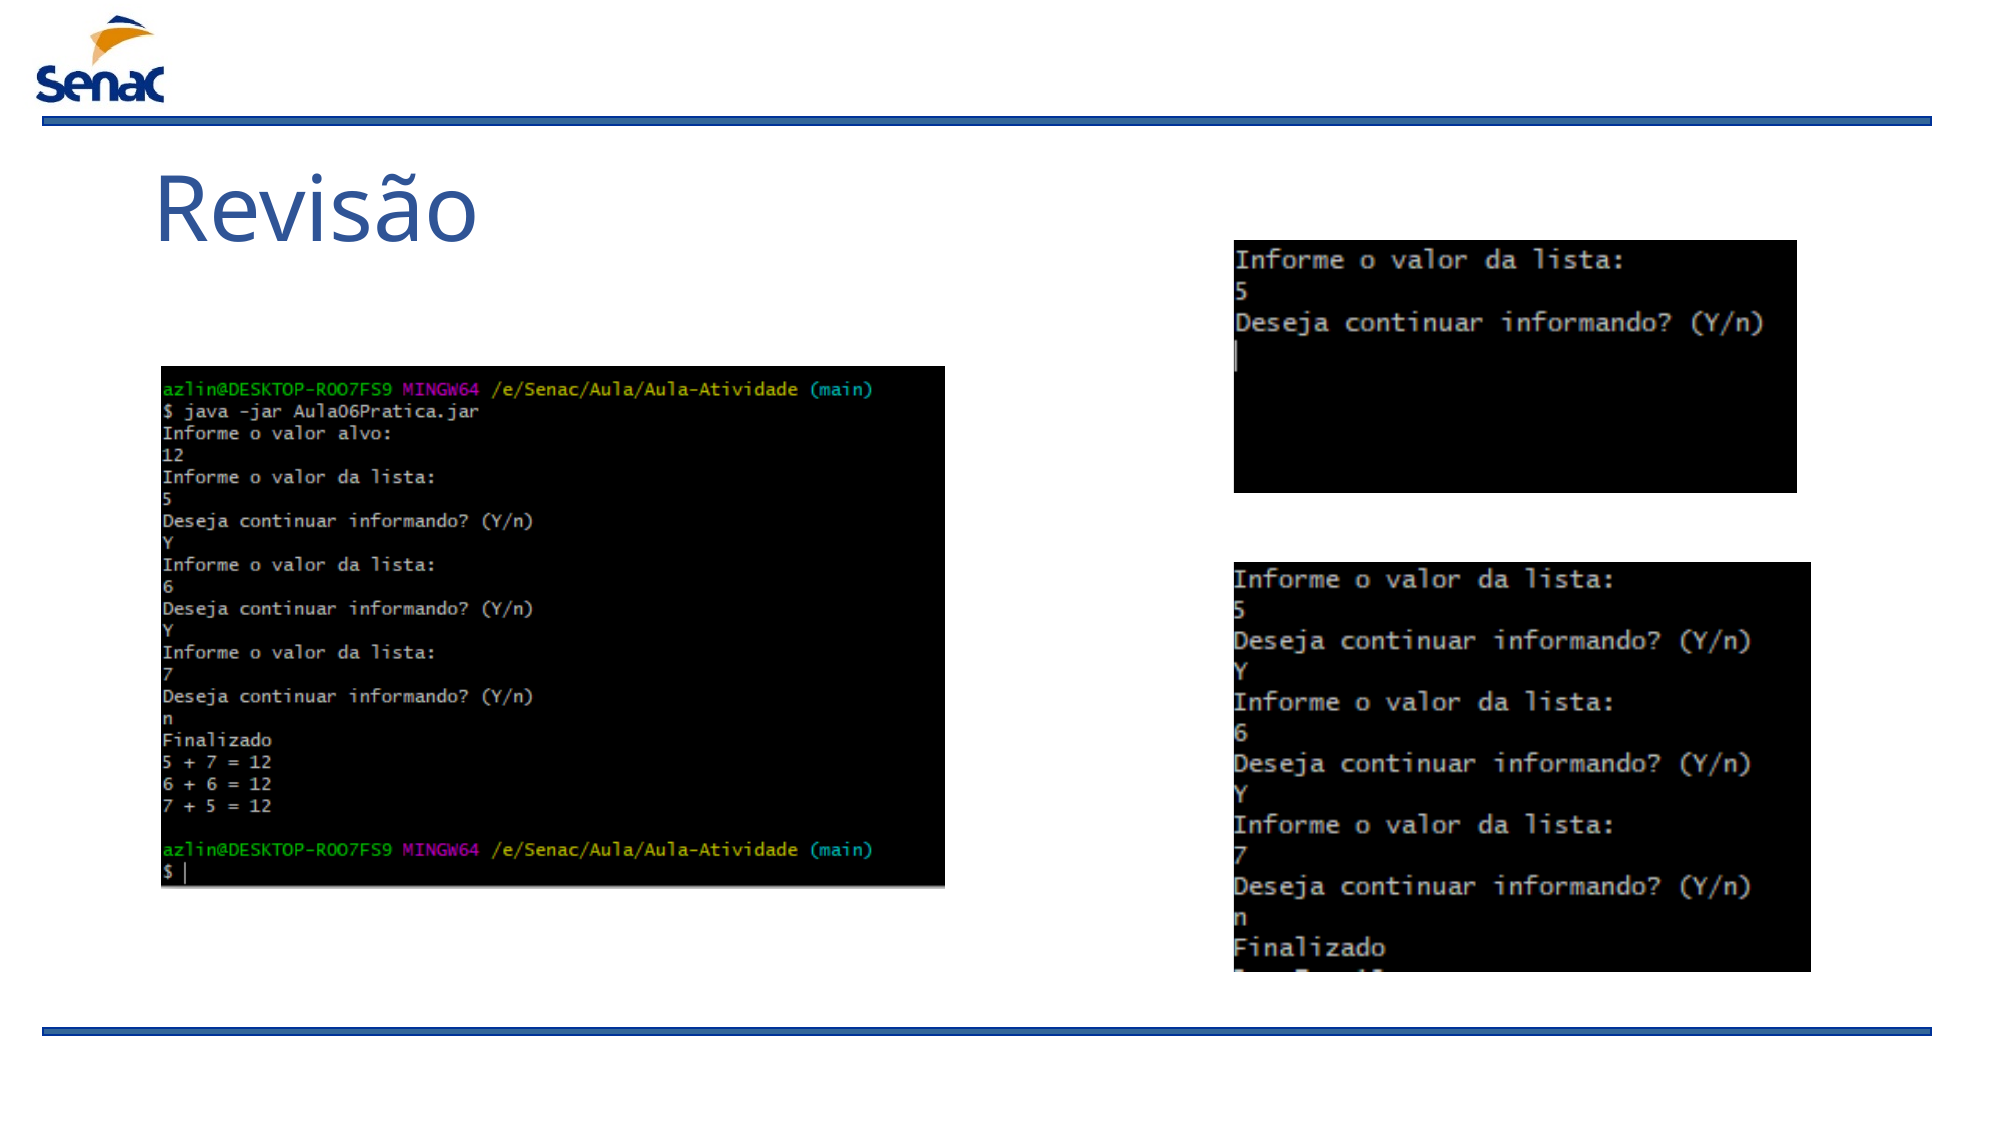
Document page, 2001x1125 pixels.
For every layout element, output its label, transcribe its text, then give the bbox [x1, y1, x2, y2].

title Revisão [137, 146, 1863, 278]
picture [1233, 562, 1812, 972]
picture [22, 3, 177, 117]
picture [161, 366, 945, 889]
picture [1233, 240, 1797, 493]
